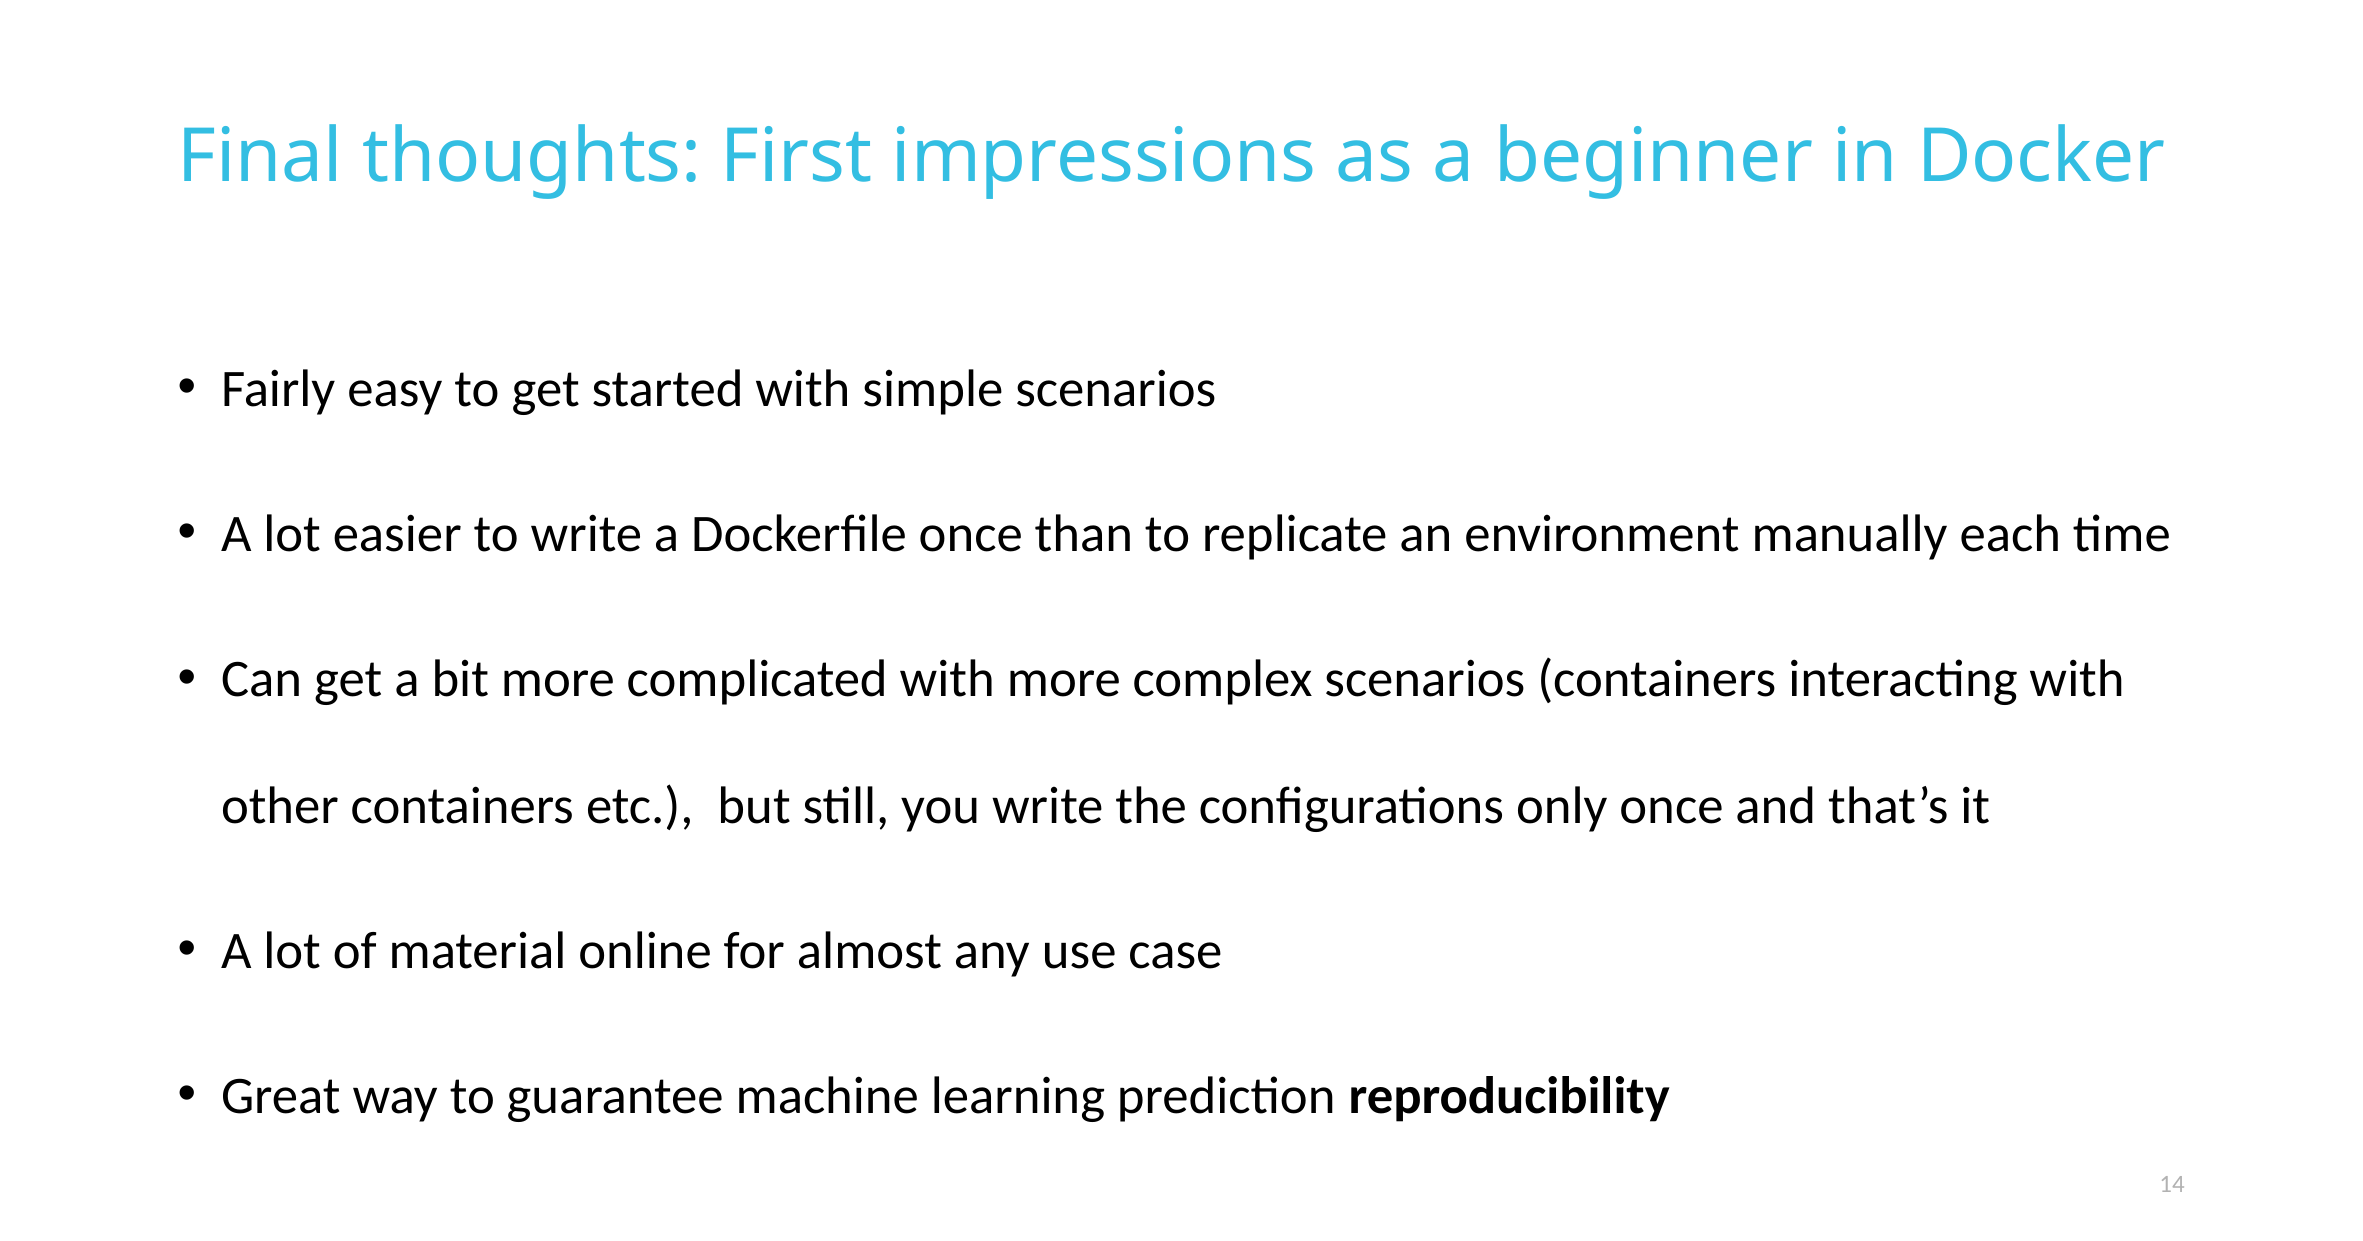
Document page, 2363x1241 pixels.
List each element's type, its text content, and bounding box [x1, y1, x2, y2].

slide_number 14 [1668, 1149, 2200, 1216]
list Fairly easy to get started with simple scenarios A lot easier to write a Dockerfile once than to replicate an environment manually each time Can get a bit more complicated with more complex scenarios (containers interacting with other containers etc.), but still, you write the configurations only once and that’s it A lot of material online for almost any use case Great way to guarantee machine learning prediction reproducibility [162, 283, 2200, 1183]
title Final thoughts: First impressions as a beginner in Docker [162, 98, 2200, 217]
